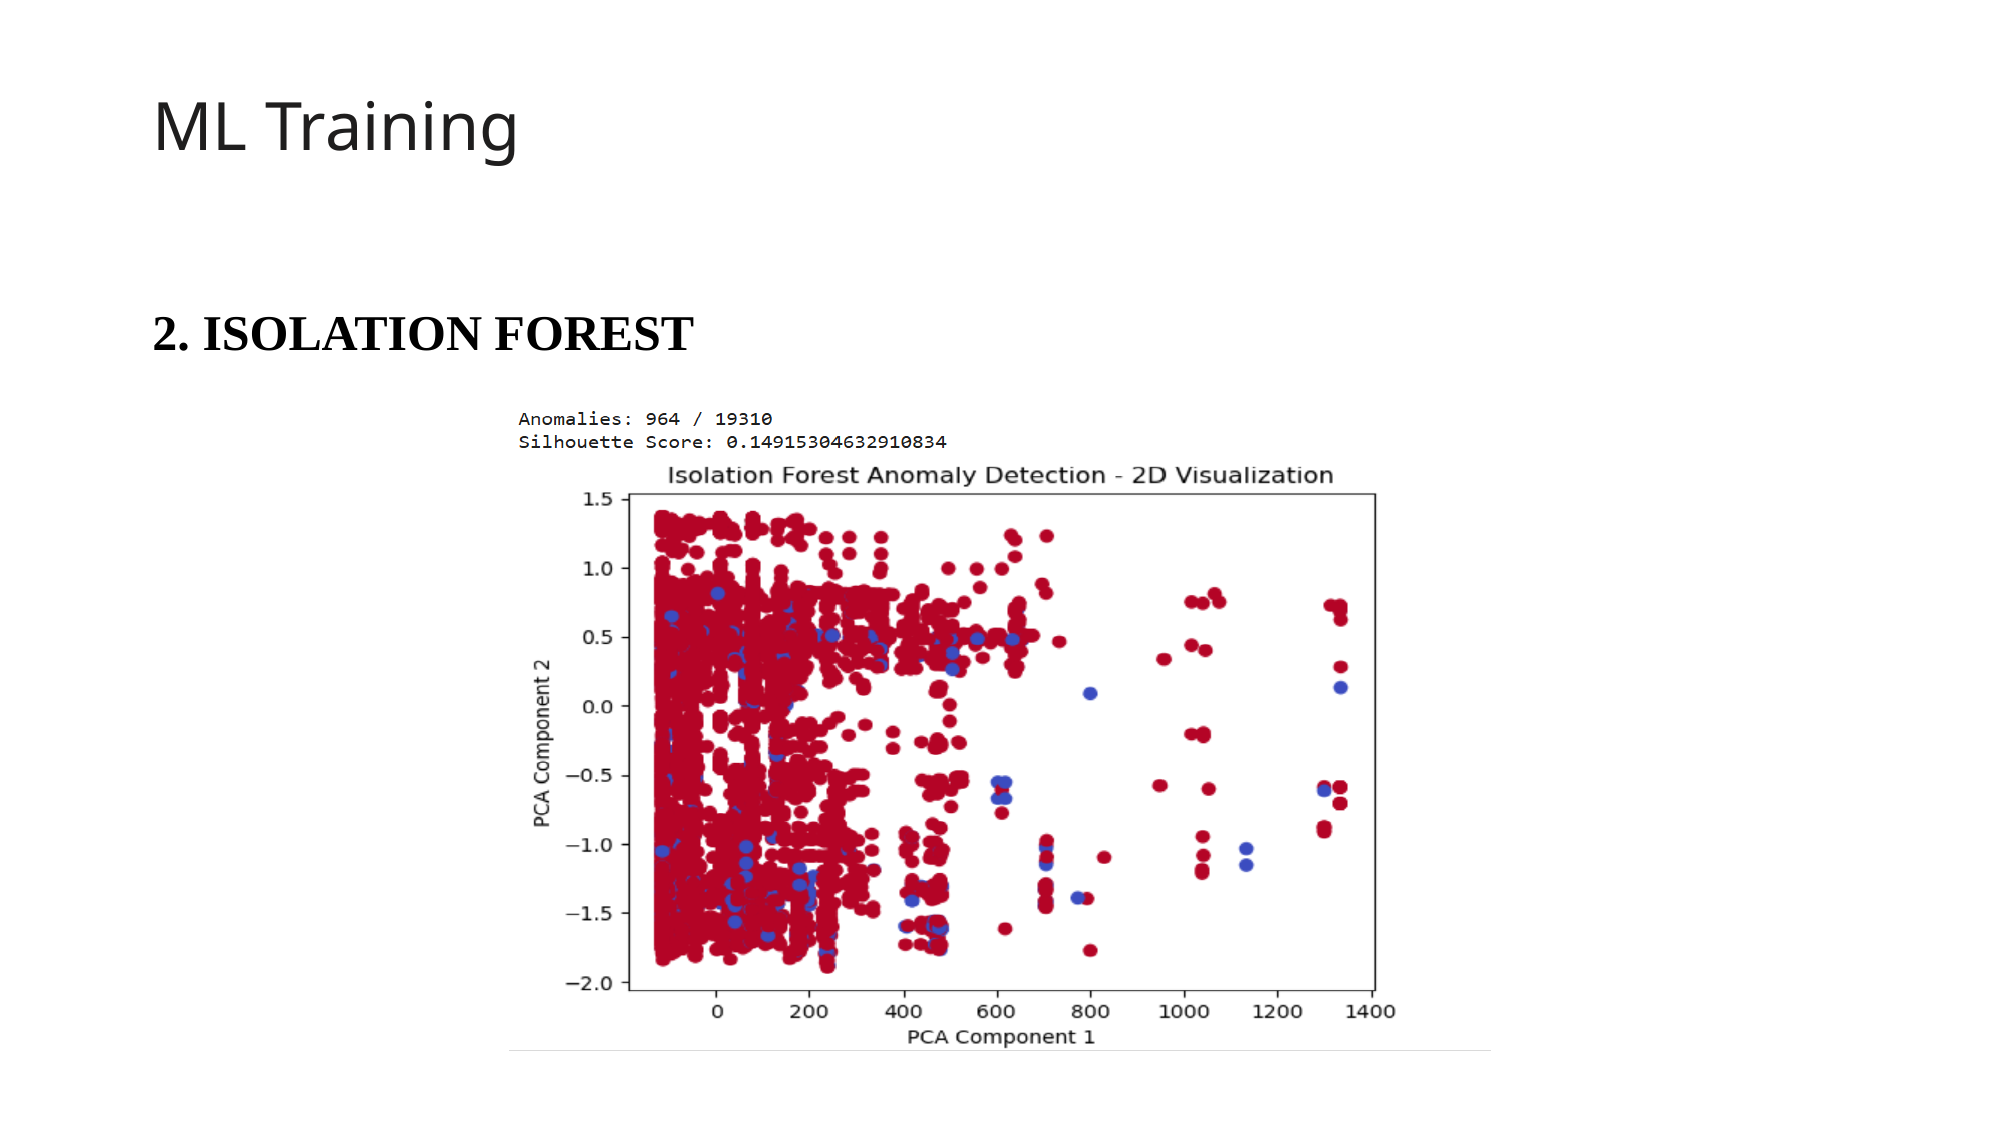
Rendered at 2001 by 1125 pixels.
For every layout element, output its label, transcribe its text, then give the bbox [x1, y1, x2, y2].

title ML Training [137, 59, 1863, 278]
picture [508, 408, 1492, 1066]
list 2. ISOLATION FOREST [137, 299, 1863, 1014]
